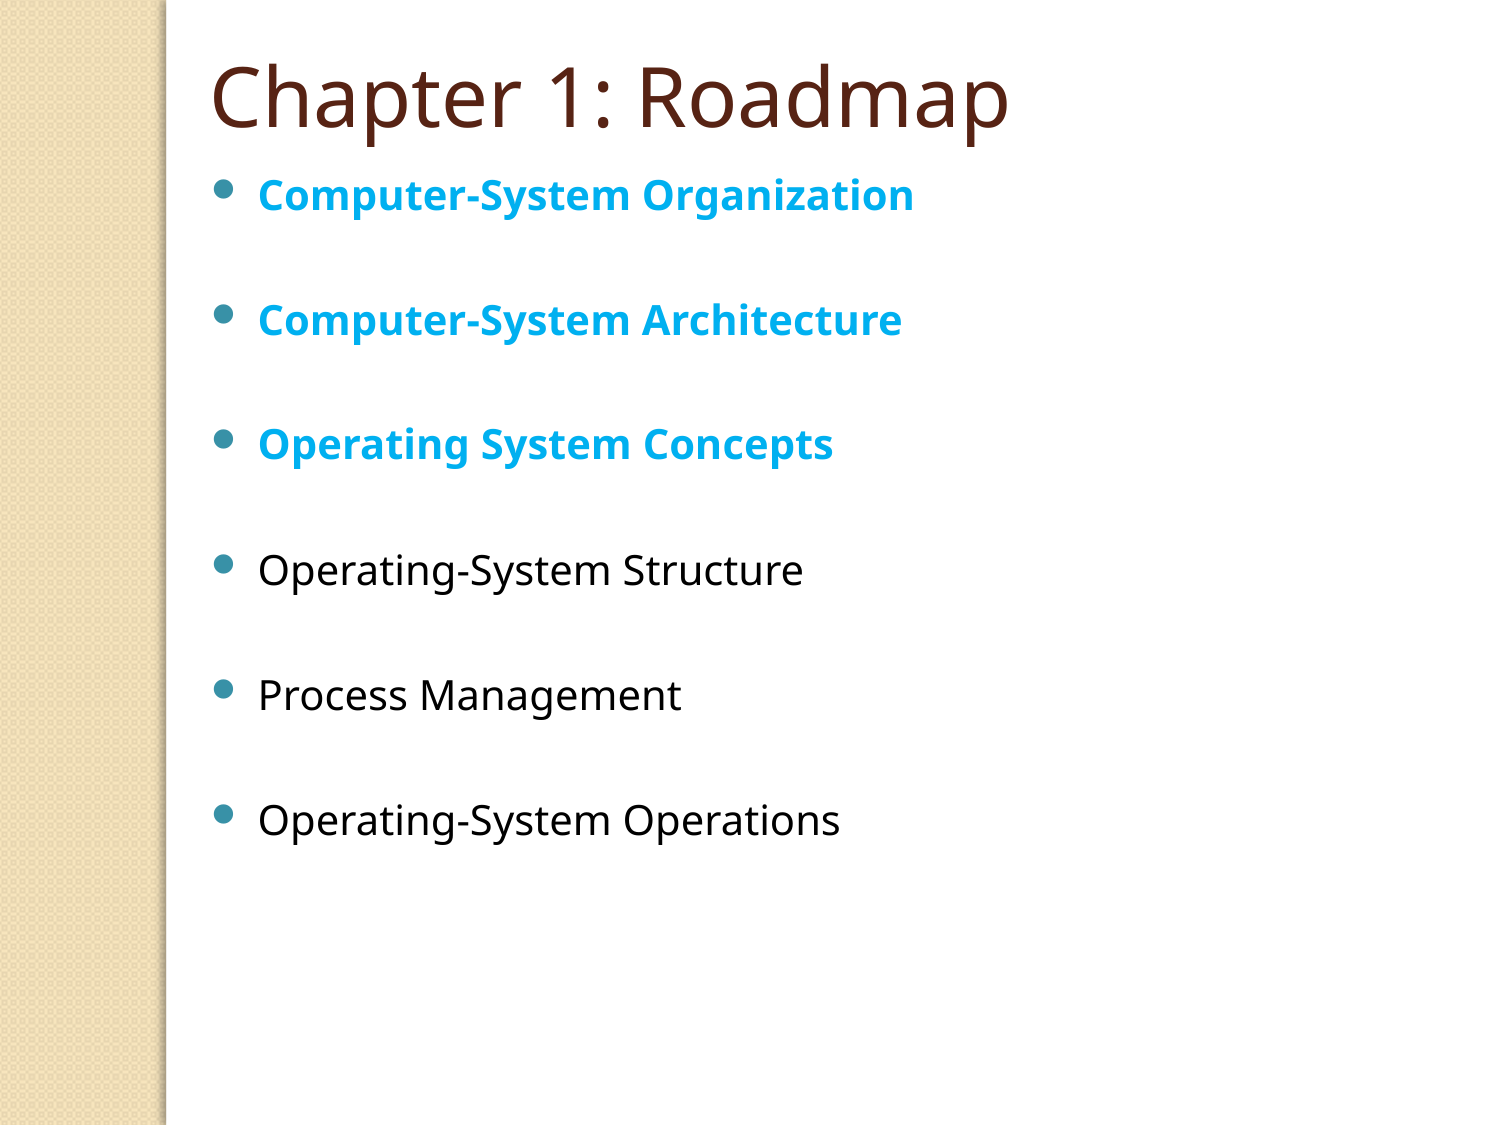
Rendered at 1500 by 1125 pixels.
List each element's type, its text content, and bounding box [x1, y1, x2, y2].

title Chapter 1: Roadmap [194, 0, 1425, 160]
list Computer-System Organization Computer-System Architecture Operating System Concepts Operating-System Structure Process Management Operating-System Operations [183, 160, 1466, 1125]
